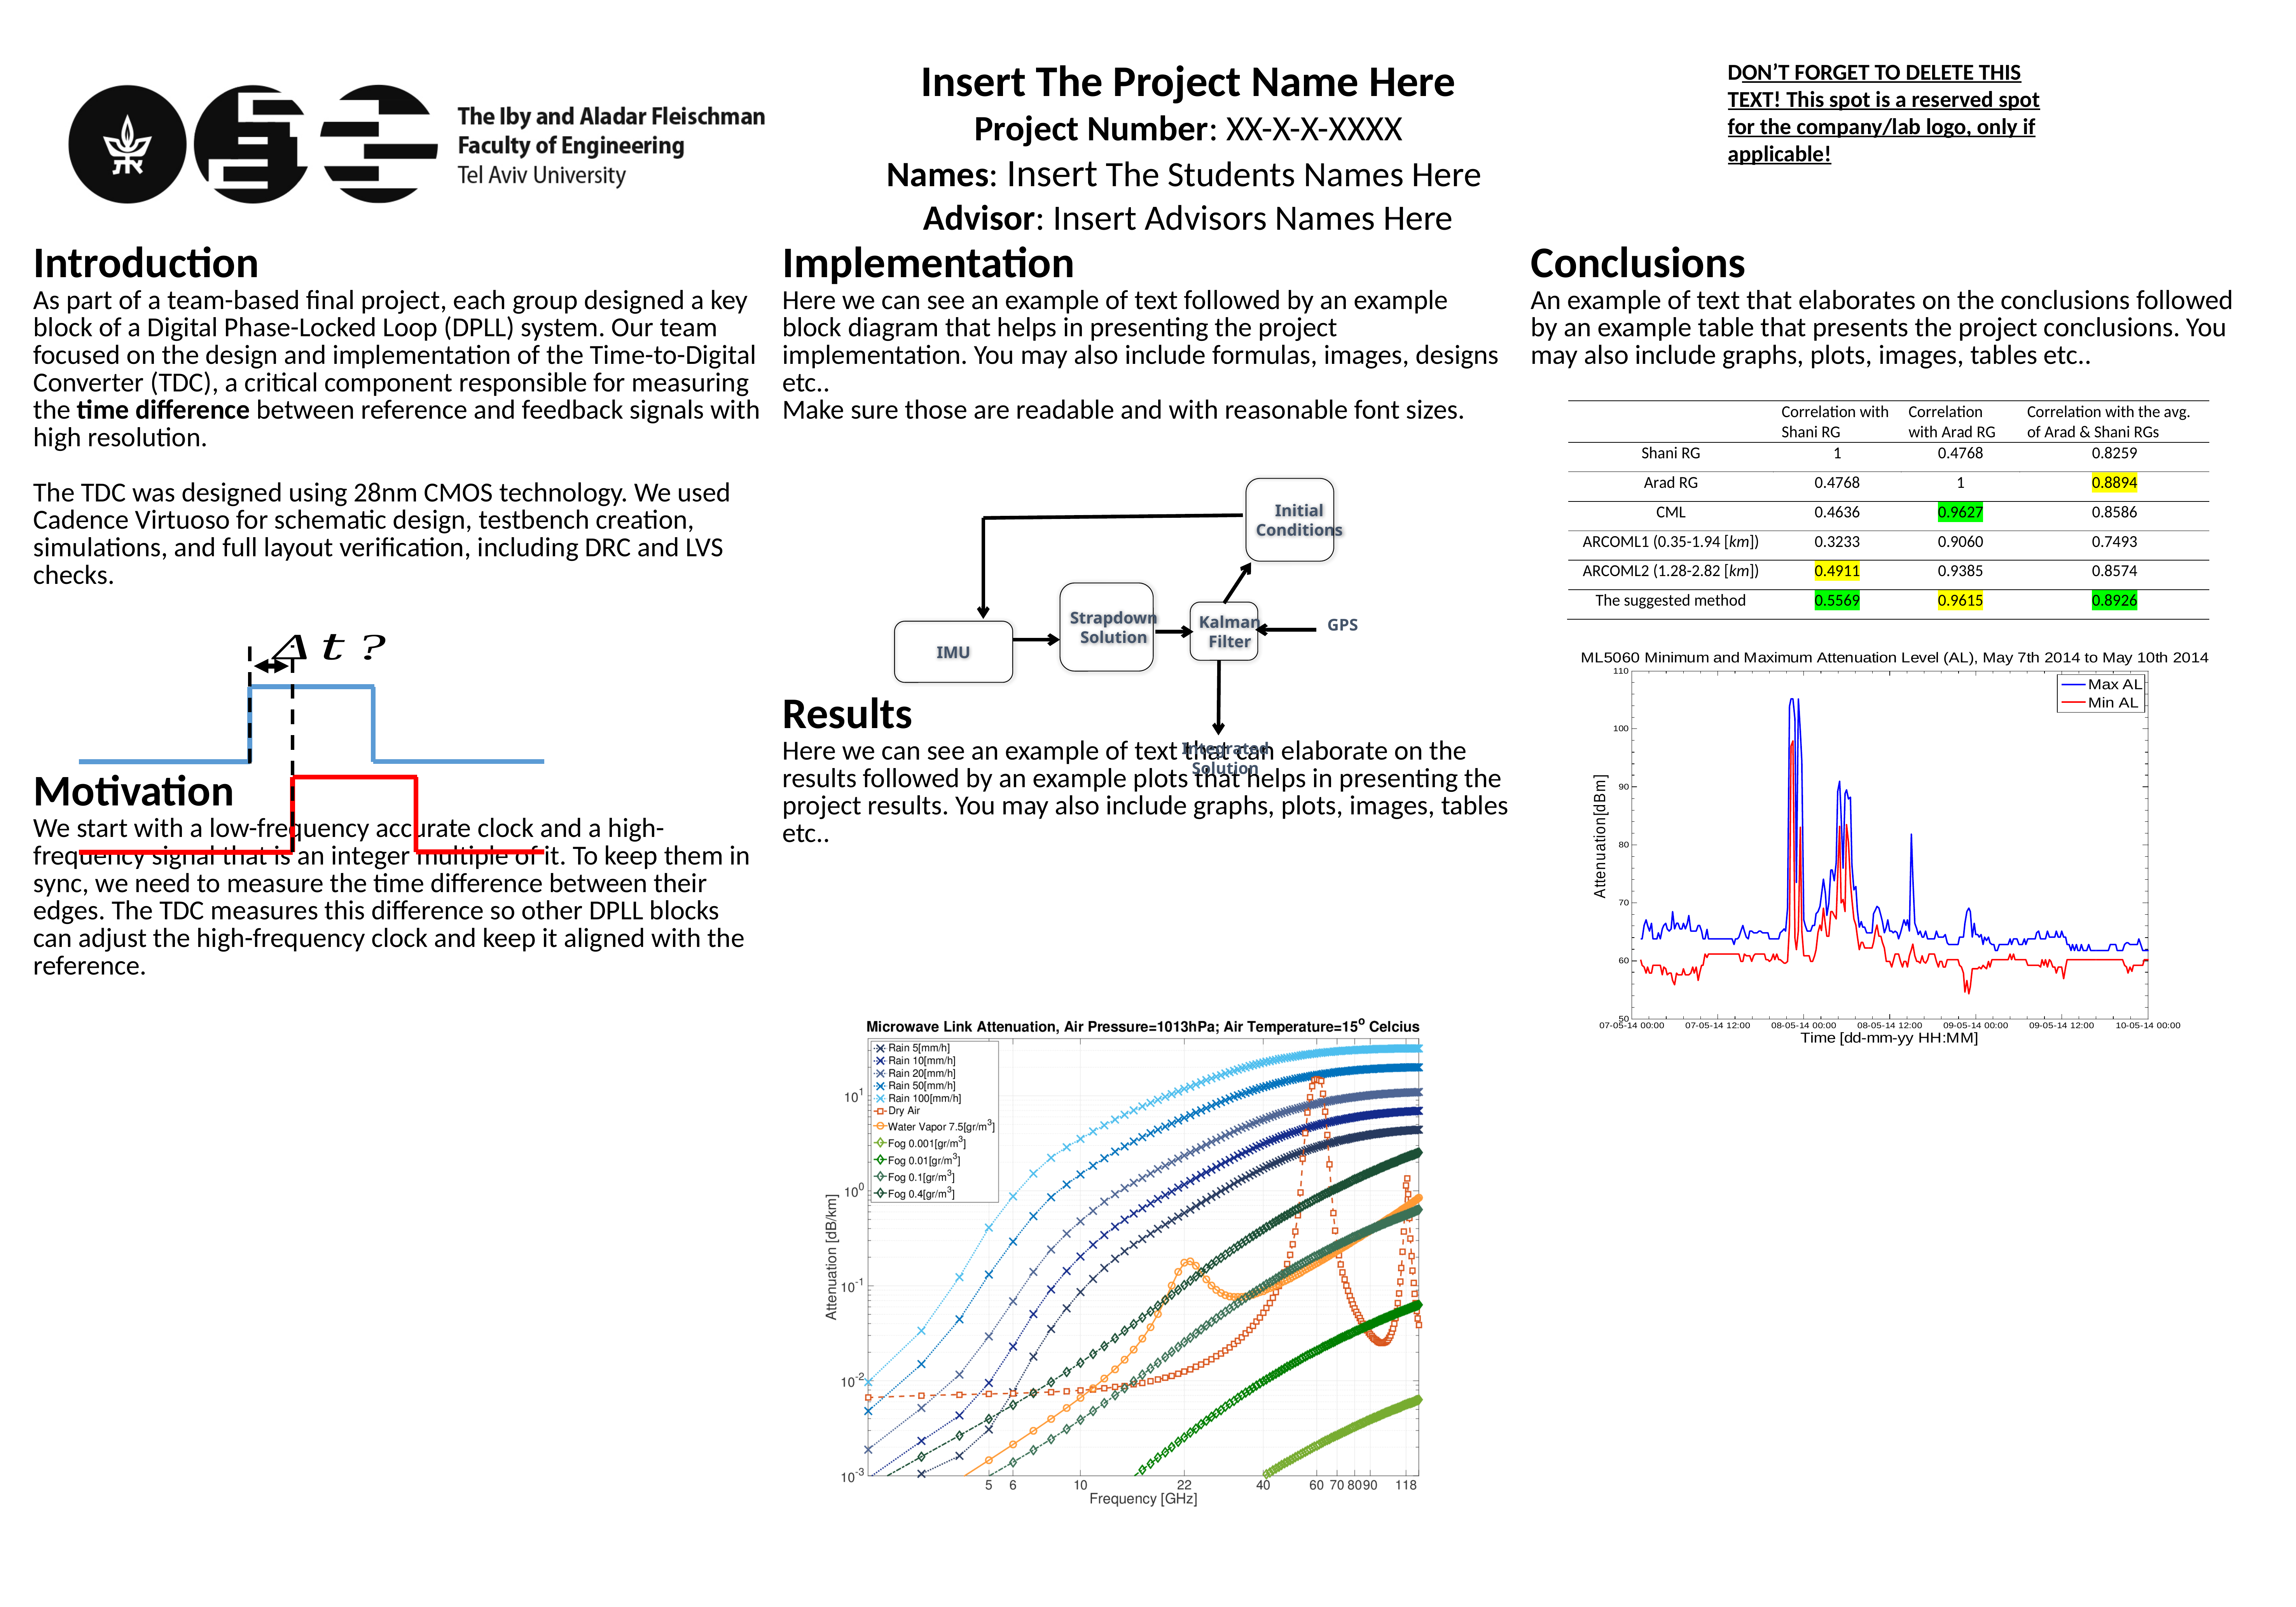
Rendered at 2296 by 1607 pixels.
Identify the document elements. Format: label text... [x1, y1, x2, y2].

table_header Conclusions An example of text that elaborates on the conclusions followed by an example table that presents the project conclusions. You may also include graphs, plots, images, tables etc.. [1522, 236, 2268, 1567]
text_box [79, 627, 545, 852]
picture [776, 998, 1486, 1535]
table_header Introduction As part of a team-based final project, each group designed a key block of a Digital Phase-Locked Loop (DPLL) system. Our team focused on the design and implementation of the Time-to-Digital Converter (TDC), a critical component responsible for measuring the time difference between reference and feedback signals with high resolution. The TDC was designed using 28nm CMOS technology. We used Cadence Virtuoso for schematic design, testbench creation, simulations, and full layout verification, including DRC and LVS checks. Motivation We start with a low-frequency accurate clock and a high-frequency signal that is an integer multiple of it. To keep them in sync, we need to measure the time difference between their edges. The TDC measures this difference so other DPLL blocks can adjust the high-frequency clock and keep it aligned with the reference. [24, 236, 774, 1567]
picture [1545, 639, 2212, 1066]
text_box Insert The Project Name Here Project Number: XX-X-X-XXXX Names: Insert The Students Names Here Advisor: Insert Advisors Names Here [655, 49, 1722, 240]
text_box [895, 478, 1367, 800]
table_header Implementation Here we can see an example of text followed by an example block diagram that helps in presenting the project implementation. You may also include formulas, images, designs etc.. Make sure those are readable and with reasonable font sizes. Results Here we can see an example of text that can elaborate on the results followed by an example plots that helps in presenting the project results. You may also include graphs, plots, images, tables etc.. [774, 240, 1522, 1567]
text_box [1486, 400, 2235, 644]
text_box DON’T FORGET TO DELETE THIS TEXT! This spot is a reserved spot for the company/lab logo, only if applicable! [1722, 54, 2053, 169]
picture [34, 54, 831, 236]
